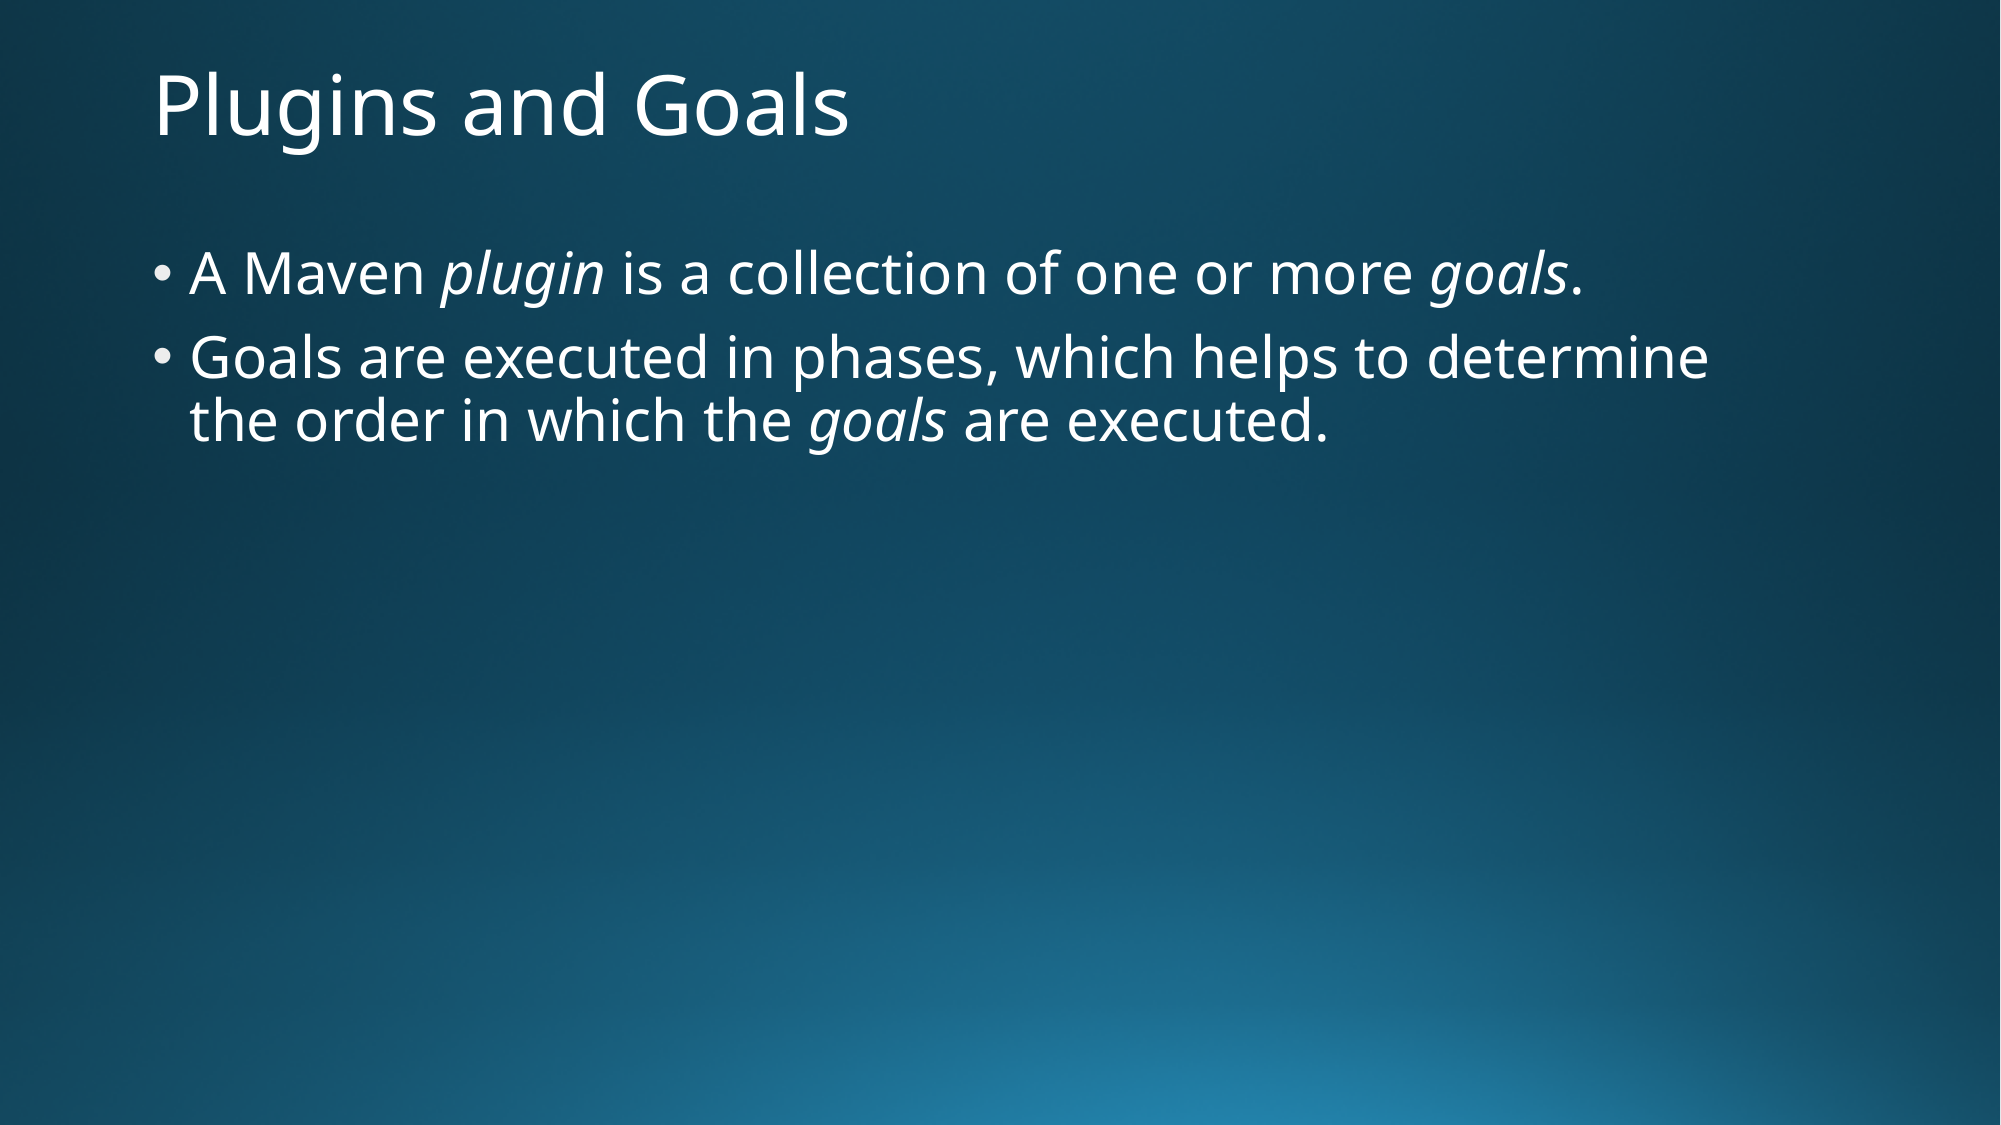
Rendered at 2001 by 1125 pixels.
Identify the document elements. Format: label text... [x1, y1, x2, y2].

title Plugins and Goals [137, 26, 1863, 190]
list A Maven plugin is a collection of one or more goals. Goals are executed in phases, which helps to determine the order in which the goals are executed. [137, 236, 1817, 523]
picture [0, 0, 2001, 1125]
